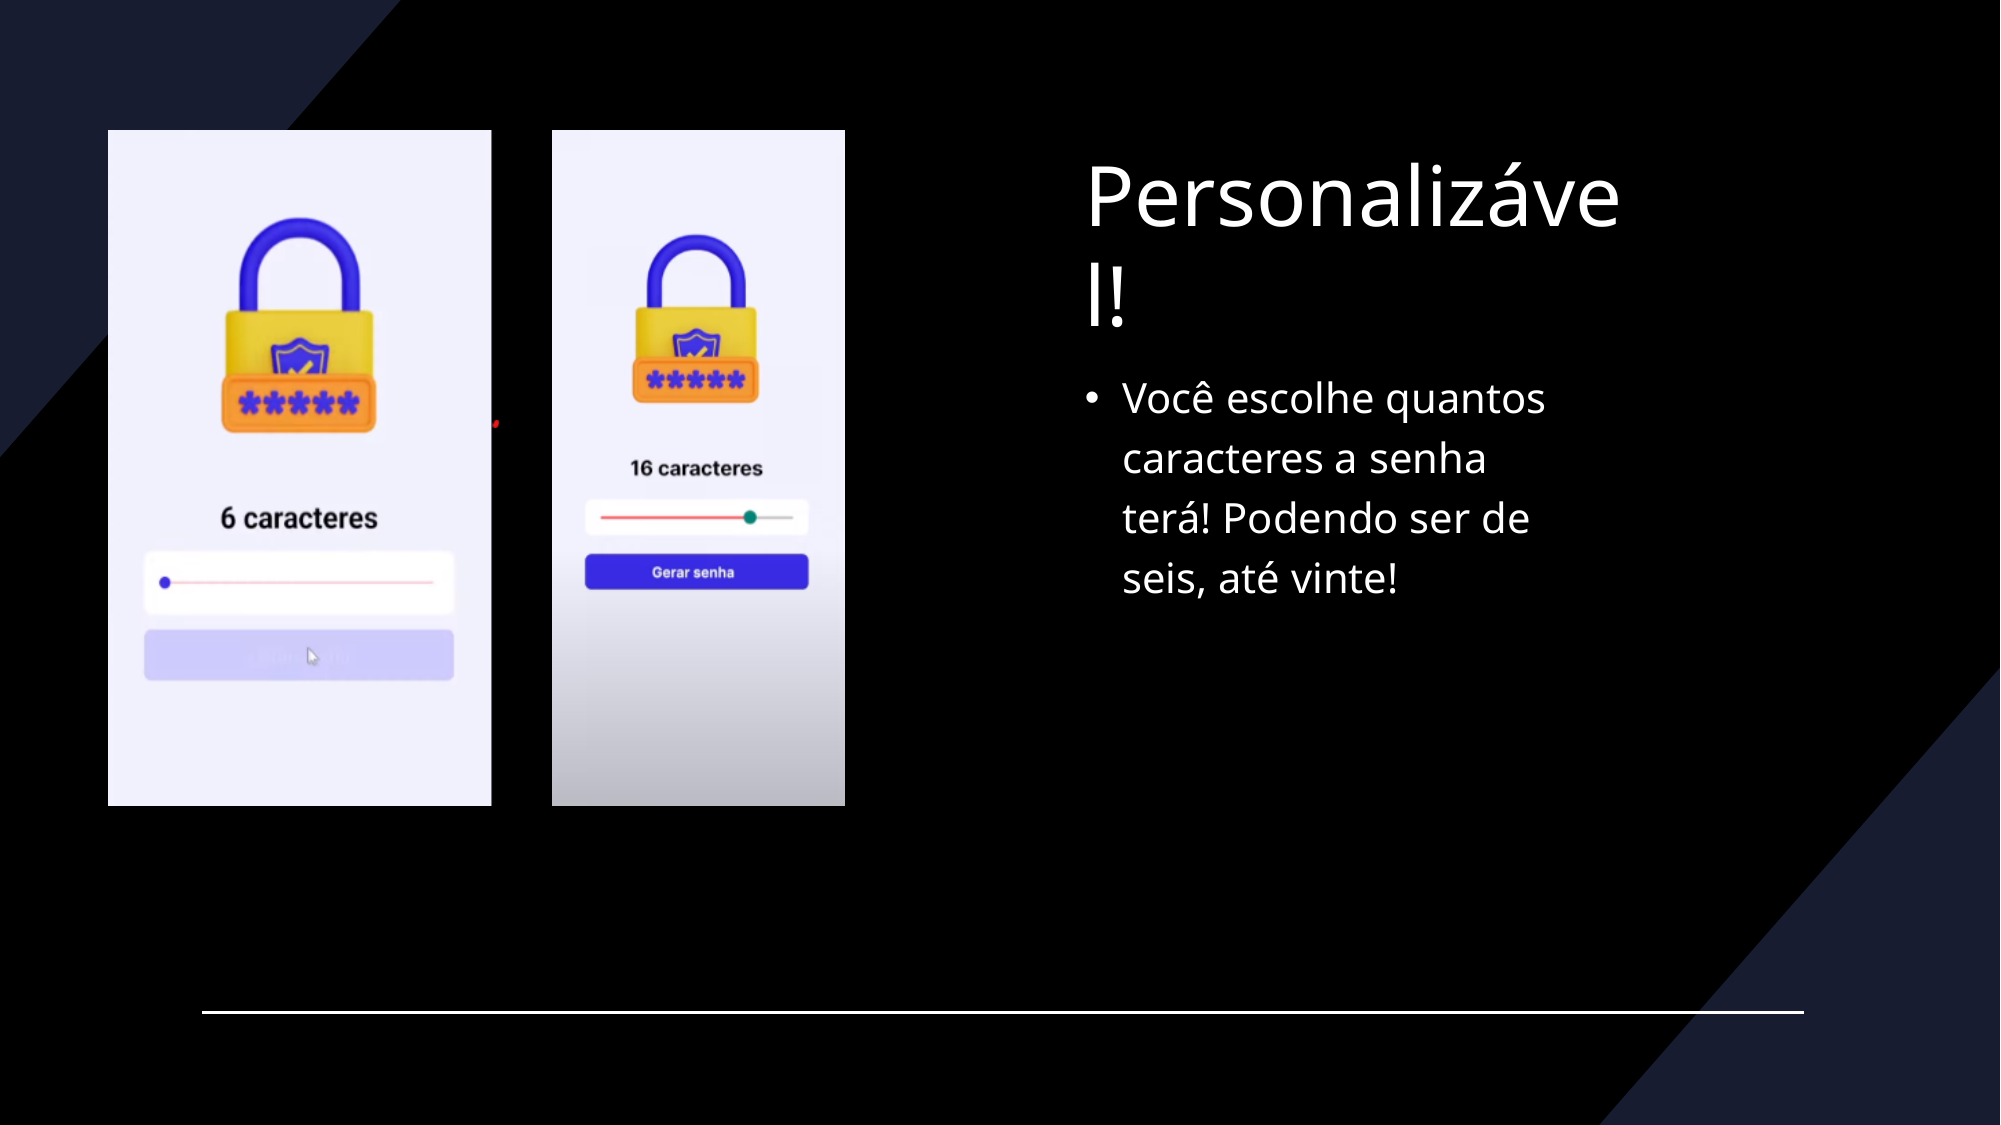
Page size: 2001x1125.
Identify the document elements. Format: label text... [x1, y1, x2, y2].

title Personalizável! [1069, 131, 1641, 355]
picture [108, 130, 501, 806]
picture [552, 130, 845, 806]
list Você escolhe quantos caracteres a senha terá! Podendo ser de seis, até vinte! [1069, 354, 1578, 940]
